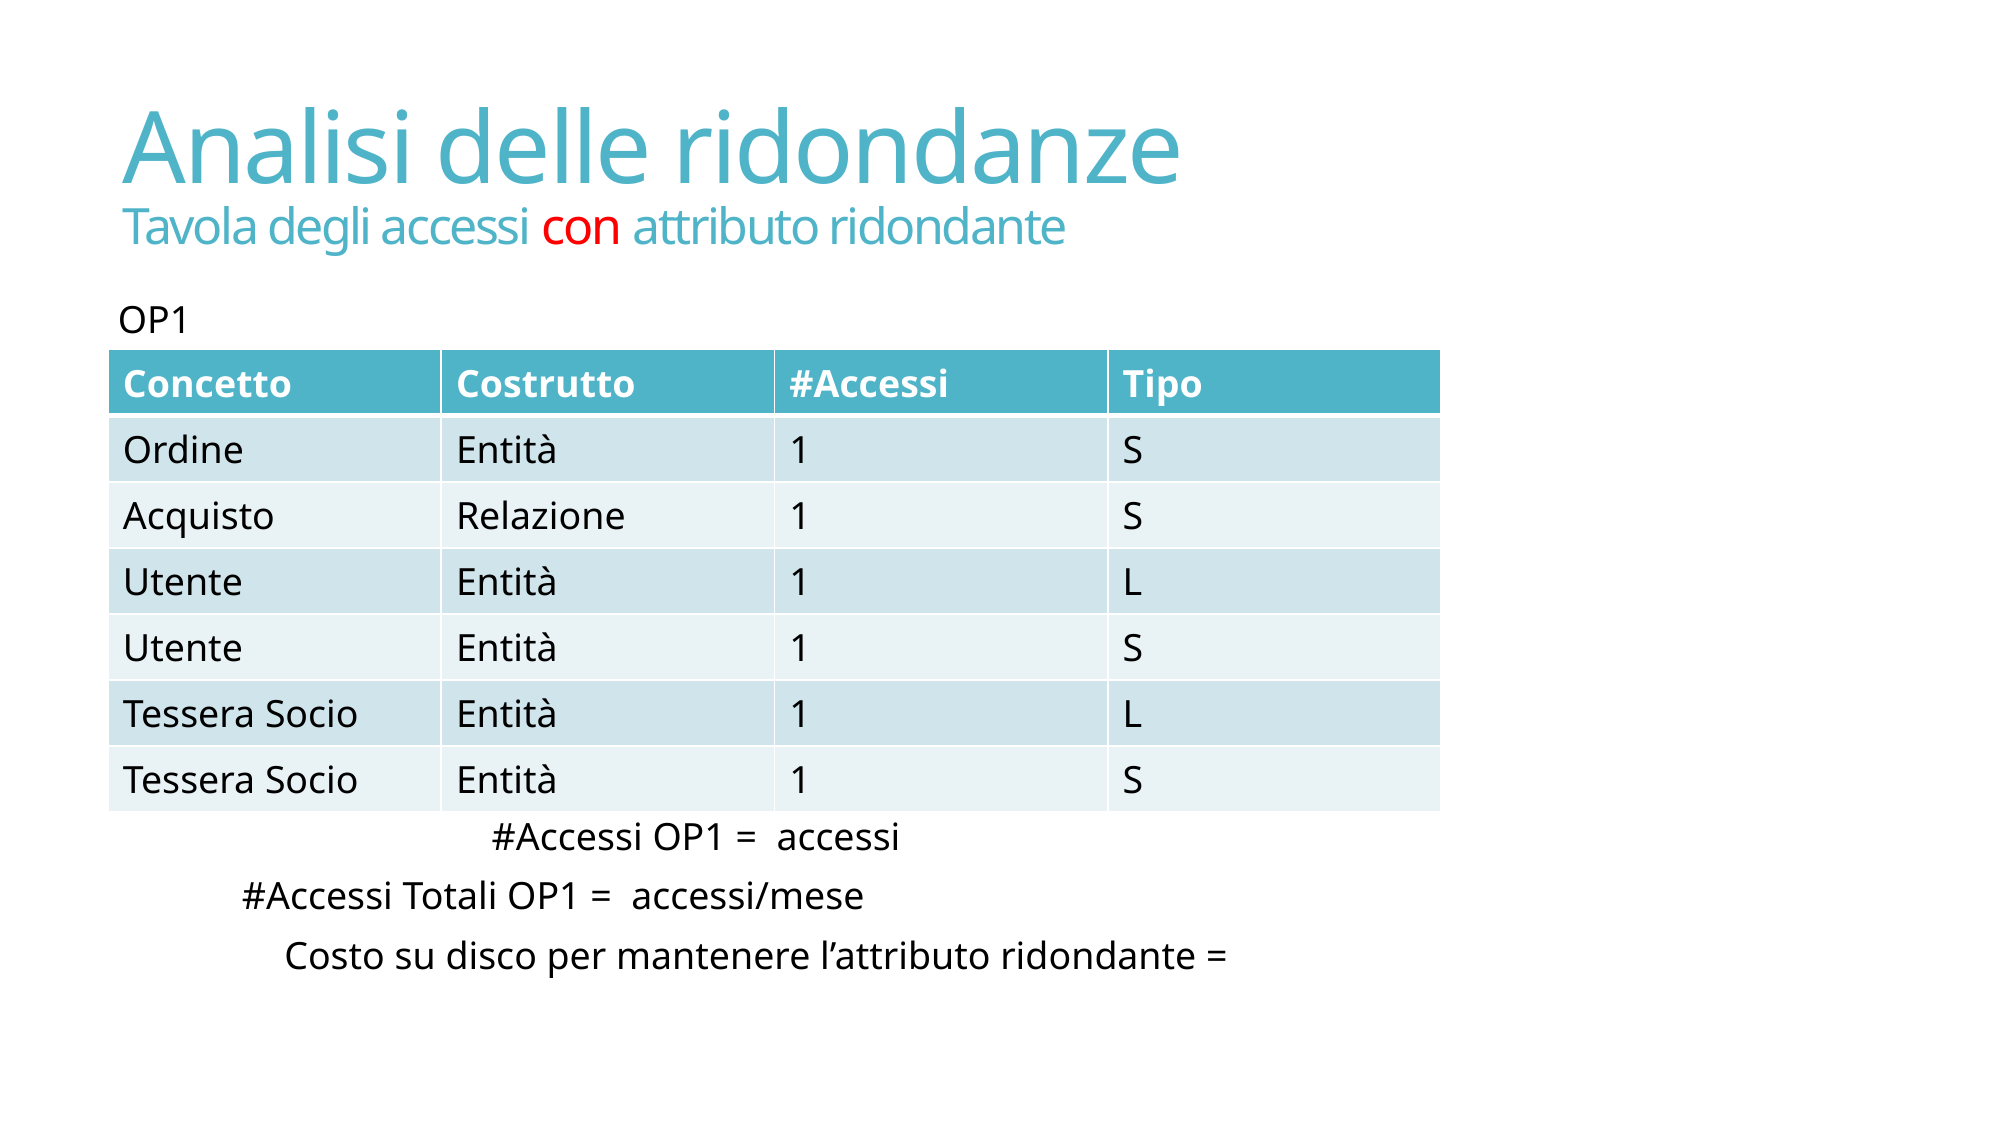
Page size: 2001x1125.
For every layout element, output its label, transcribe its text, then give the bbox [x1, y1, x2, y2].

table_header Tipo [1109, 350, 1440, 413]
table_header Costrutto [442, 350, 774, 413]
table_cell Utente [109, 549, 440, 613]
table_cell Ordine [109, 418, 440, 481]
table_cell 1 [775, 483, 1107, 547]
table_cell Entità [442, 549, 774, 613]
table_cell 1 [775, 418, 1107, 481]
table_cell S [1109, 747, 1440, 811]
table_cell Acquisto [109, 483, 440, 547]
table_cell 1 [775, 615, 1107, 679]
table_cell 1 [775, 549, 1107, 613]
table_cell Entità [442, 615, 774, 679]
table_header #Accessi [775, 350, 1107, 413]
table_cell L [1109, 681, 1440, 745]
table_cell S [1109, 418, 1440, 481]
table_cell Tessera Socio [109, 747, 440, 811]
title Analisi delle ridondanze Tavola degli accessi con attributo ridondante [107, 81, 1875, 276]
table_cell Utente [109, 615, 440, 679]
table_cell S [1109, 483, 1440, 547]
table_cell Entità [442, 681, 774, 745]
table_cell S [1109, 615, 1440, 679]
table_cell Tessera Socio [109, 681, 440, 745]
table_cell Entità [442, 747, 774, 811]
table_cell Relazione [442, 483, 774, 547]
table_cell Entità [442, 418, 774, 481]
table_cell 1 [775, 681, 1107, 745]
table_cell L [1109, 549, 1440, 613]
table_header Concetto [109, 350, 440, 413]
text_box OP1 [103, 288, 207, 349]
table_cell 1 [775, 747, 1107, 811]
